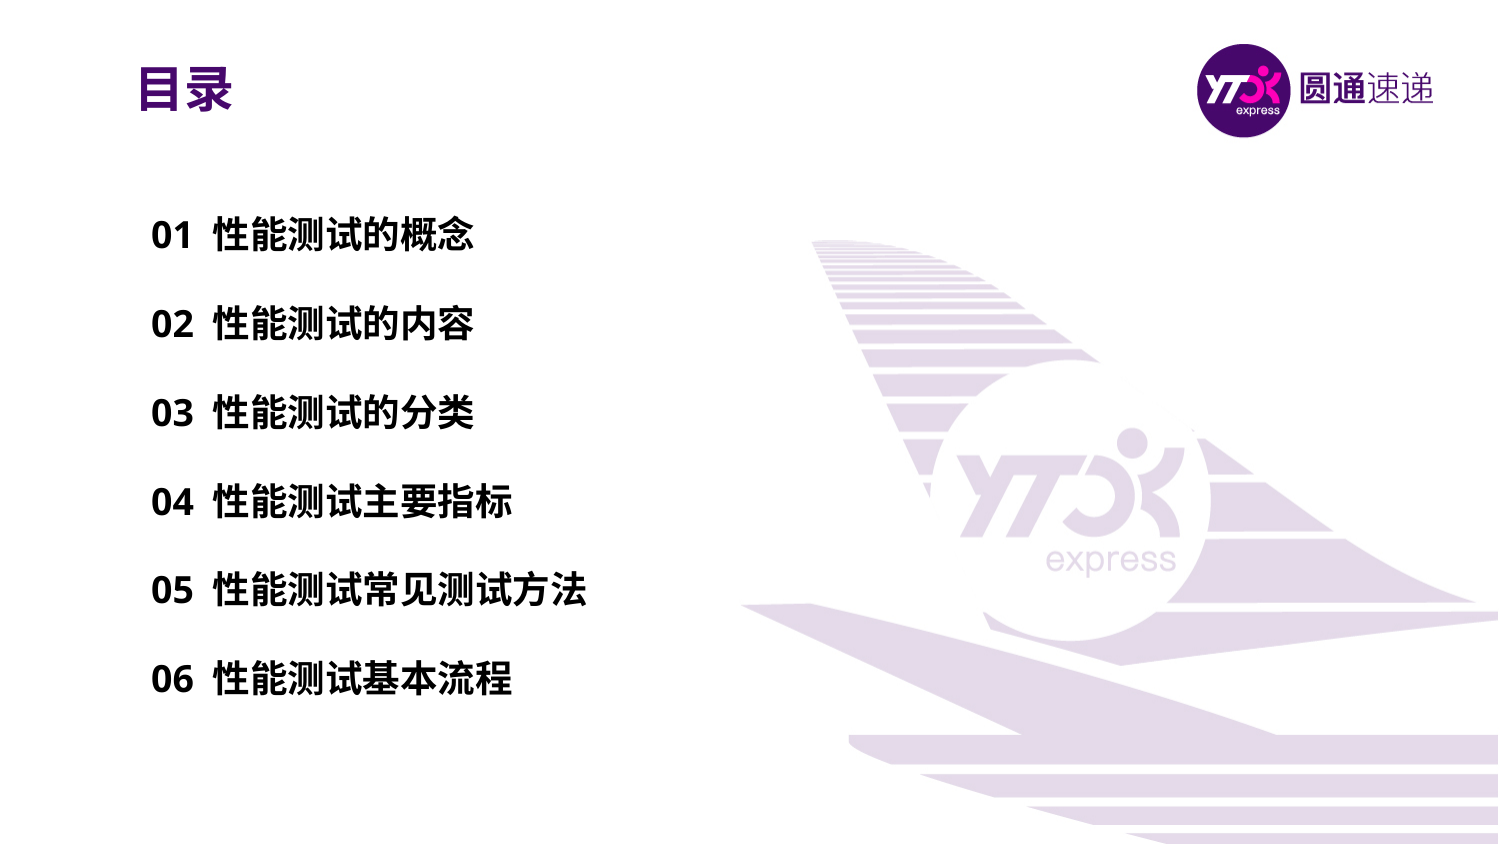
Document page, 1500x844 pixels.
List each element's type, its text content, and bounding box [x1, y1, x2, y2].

text_box 01 性能测试的概念 [136, 208, 580, 262]
picture [0, 0, 1500, 844]
list 目录 [119, 57, 1074, 138]
text_box 04 性能测试主要指标 [136, 475, 580, 528]
text_box 05 性能测试常见测试方法 [136, 564, 636, 617]
text_box 06 性能测试基本流程 [136, 652, 580, 706]
text_box 02 性能测试的内容 [136, 297, 580, 351]
text_box 03 性能测试的分类 [136, 386, 580, 439]
